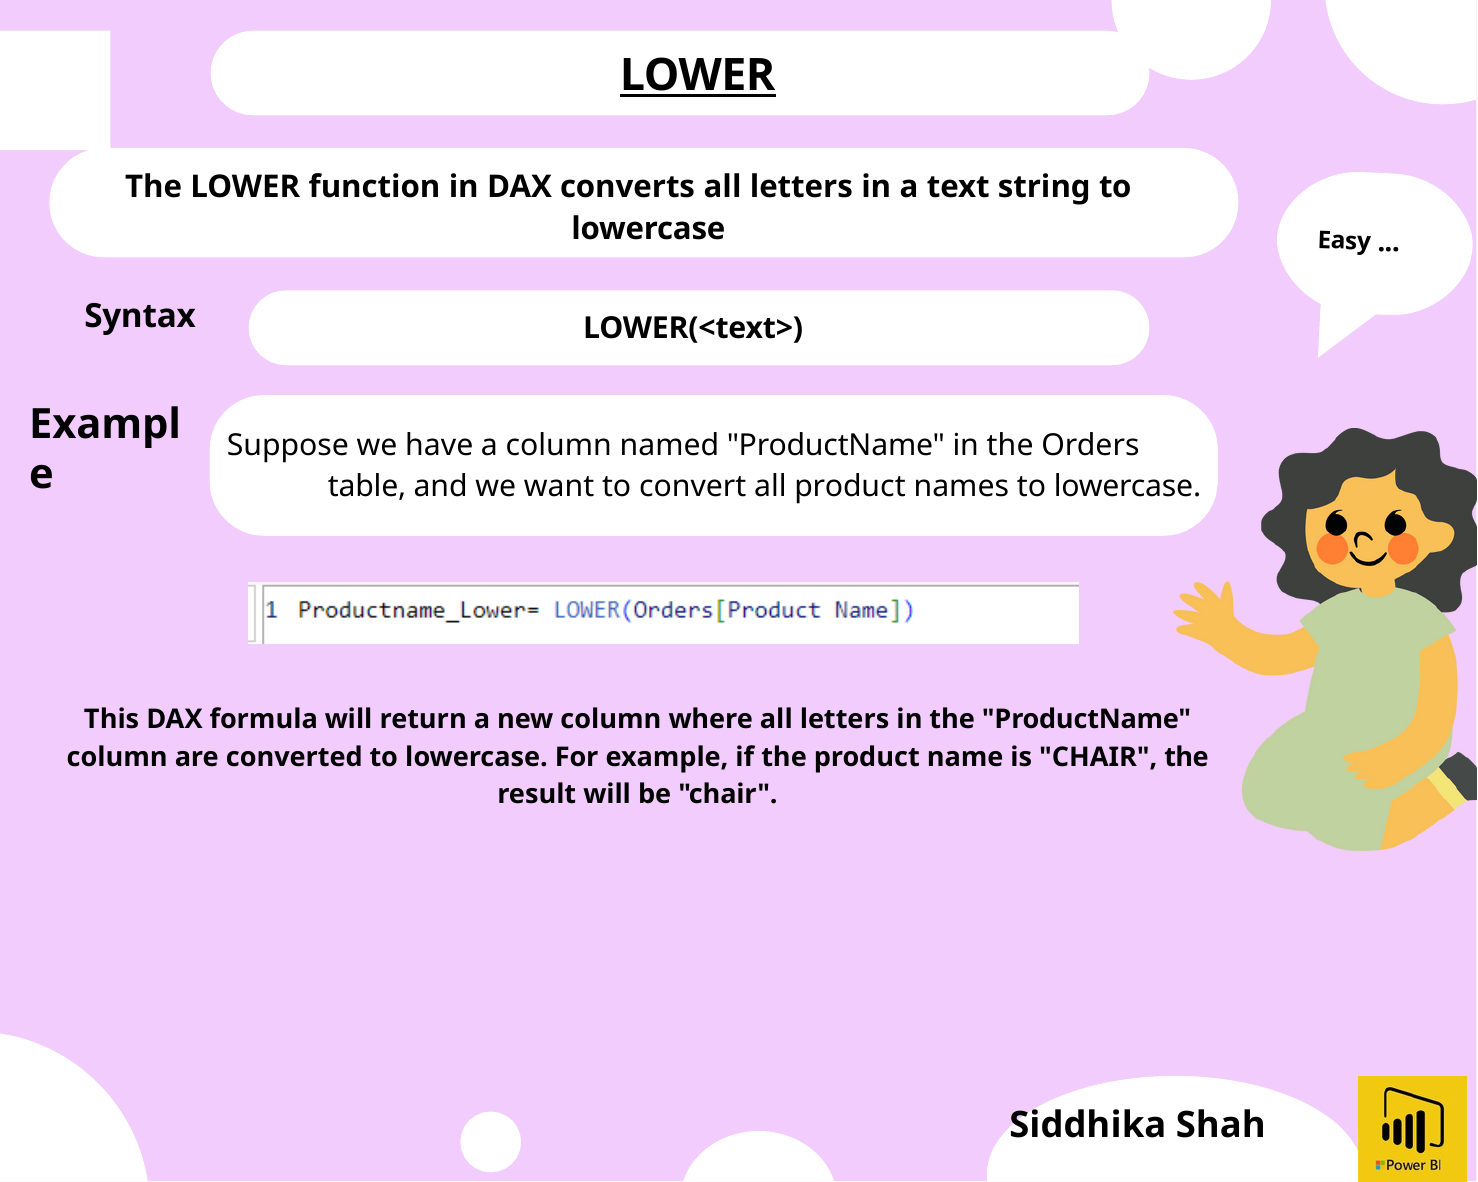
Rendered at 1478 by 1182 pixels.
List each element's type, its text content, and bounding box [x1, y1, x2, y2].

text_box [1325, 0, 1477, 105]
text_box [0, 1033, 148, 1182]
text_box Suppose we have a column named "ProductName" in the Orders table, and we want to convert all product names to lowercase. [224, 419, 1203, 503]
text_box [209, 395, 1214, 536]
text_box This DAX formula will return a new column where all letters in the "ProductName" column are converted to lowercase. For example, if the product name is "CHAIR", the result will be "chair". [59, 694, 1167, 809]
text_box Easy ... [1316, 229, 1433, 262]
text_box LOWER(<text>) [581, 306, 818, 345]
title LOWER [577, 43, 784, 159]
text_box The LOWER function in DAX converts all letters in a text string to lowercase [123, 159, 1165, 246]
text_box [683, 1130, 835, 1182]
text_box [1276, 172, 1473, 358]
text_box Syntax [82, 292, 200, 334]
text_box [986, 1075, 1467, 1182]
text_box [460, 1111, 522, 1173]
picture [1173, 428, 1477, 861]
text_box [248, 290, 1150, 366]
picture [248, 582, 1079, 644]
text_box [210, 0, 1271, 116]
text_box Example [27, 394, 195, 497]
text_box [0, 30, 1239, 258]
